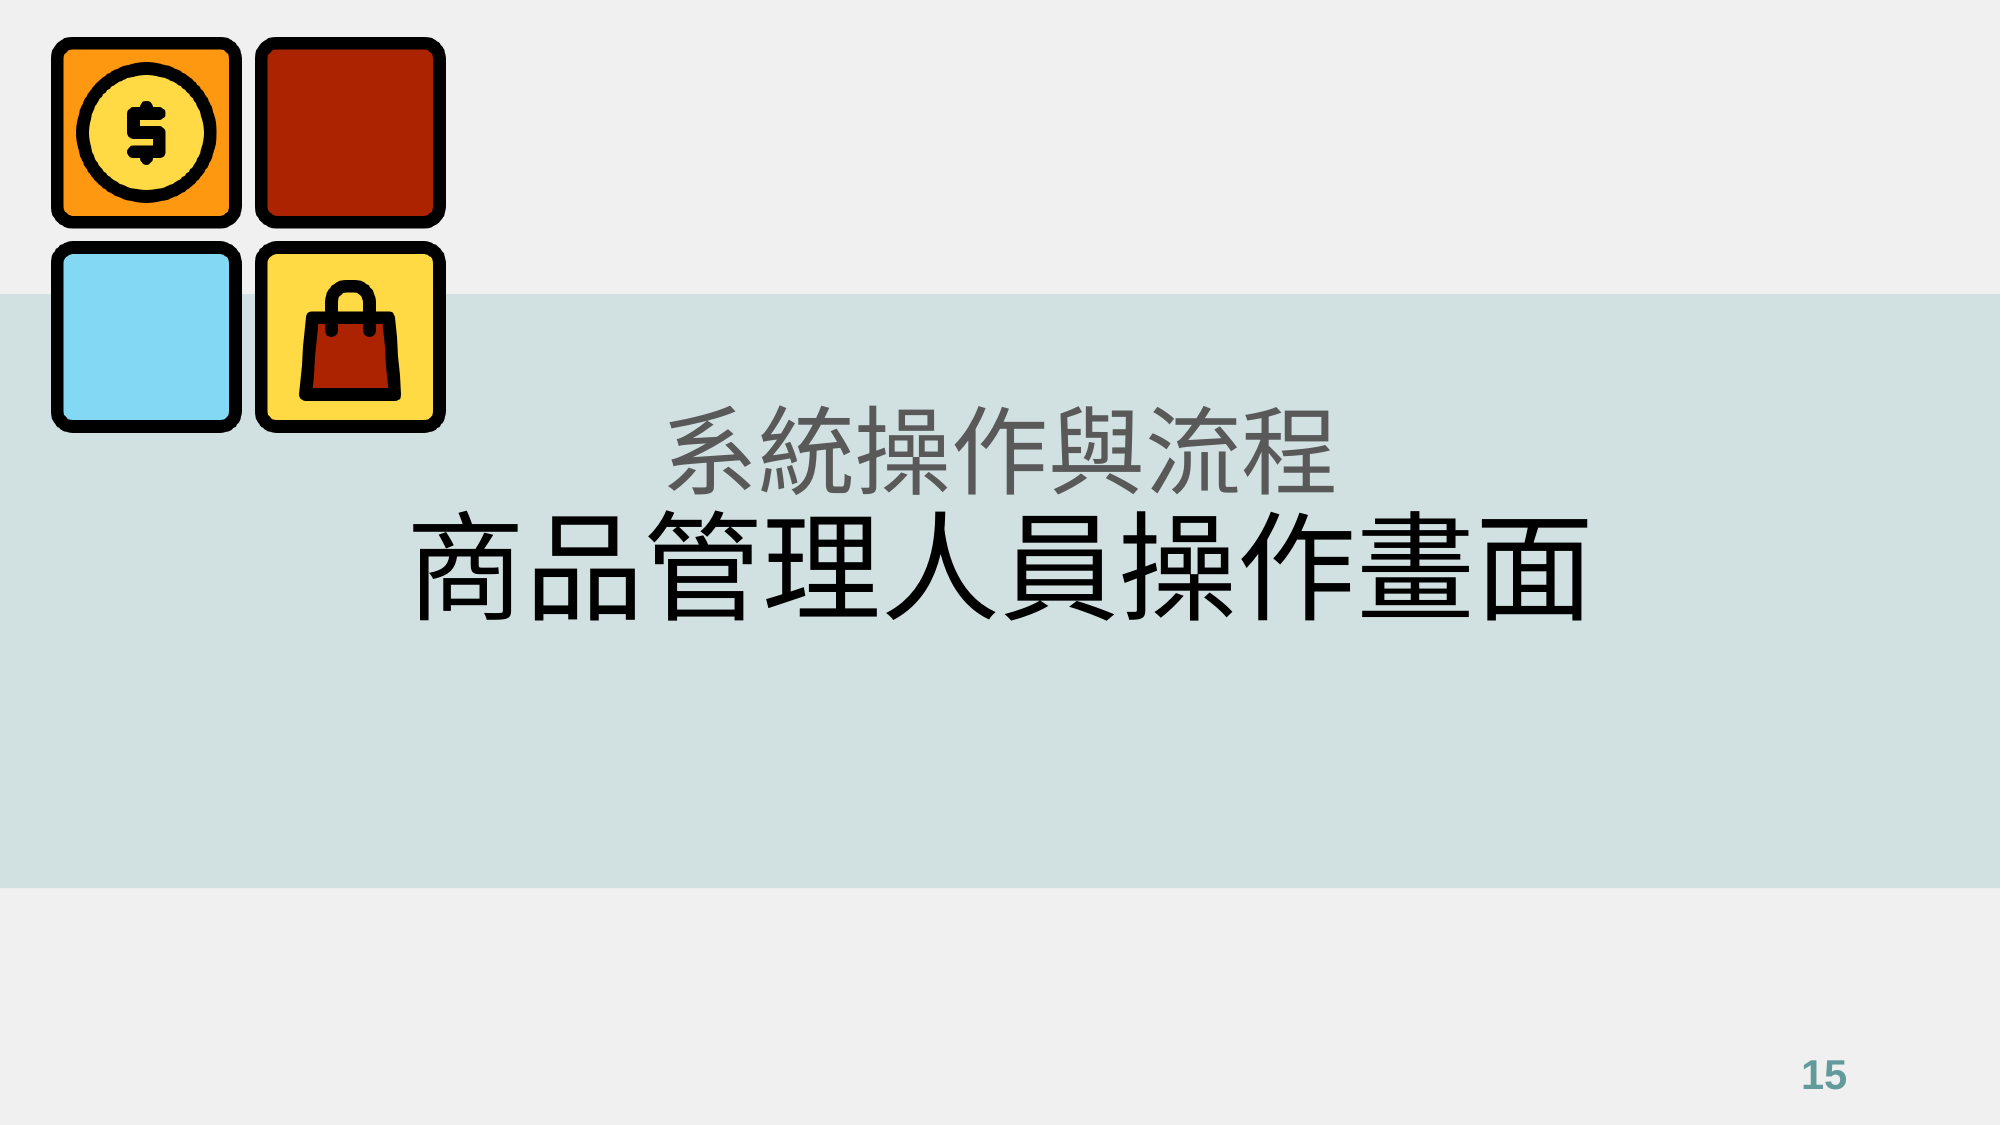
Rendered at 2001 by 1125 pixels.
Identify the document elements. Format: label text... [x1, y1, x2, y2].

picture [43, 30, 452, 439]
slide_number 15 [1412, 1042, 1863, 1103]
title 系統操作與流程 商品管理人員操作畫面 [249, 395, 1750, 787]
text_box [0, 293, 2000, 889]
